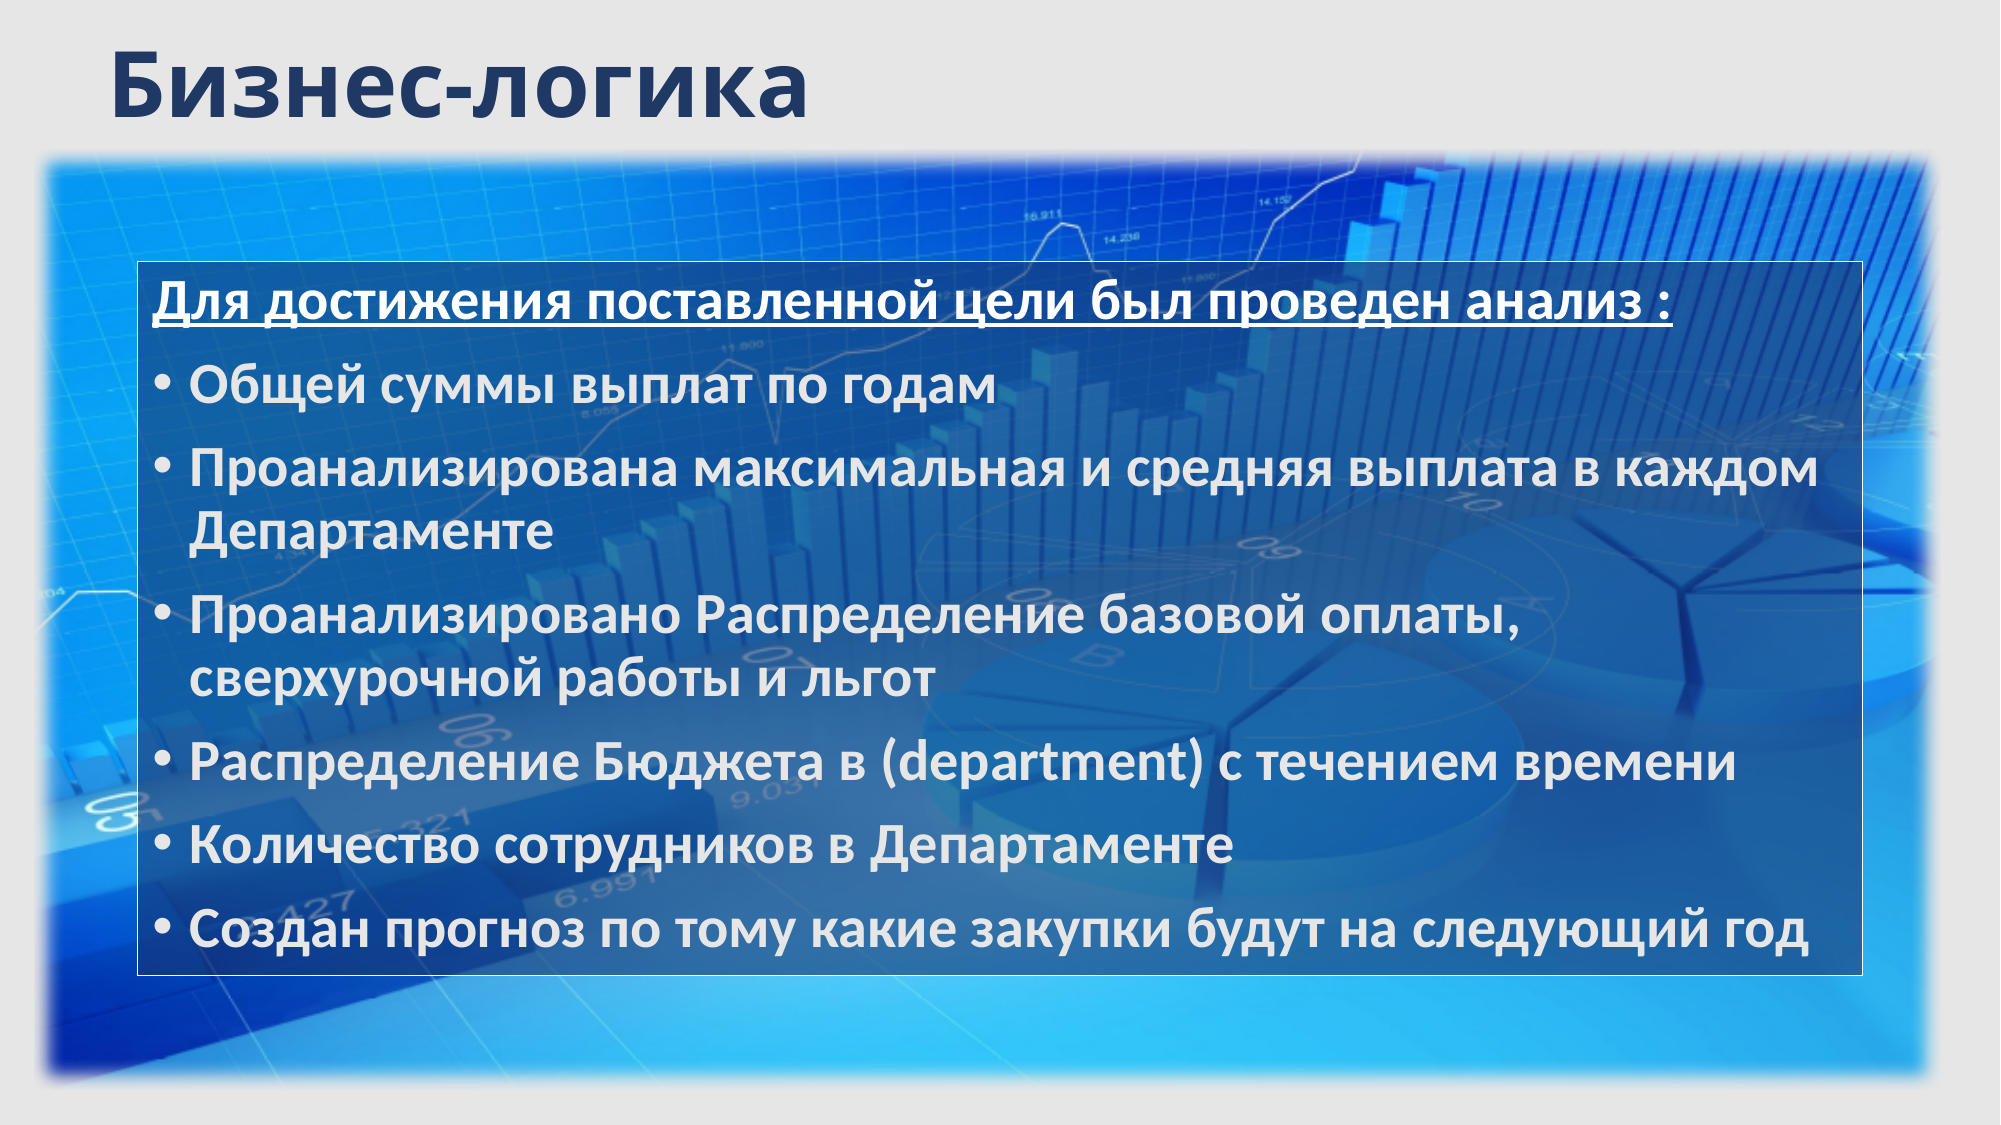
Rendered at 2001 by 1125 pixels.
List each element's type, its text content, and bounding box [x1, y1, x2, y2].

picture [34, 149, 1941, 1090]
title Бизнес-логика [92, 25, 1818, 149]
